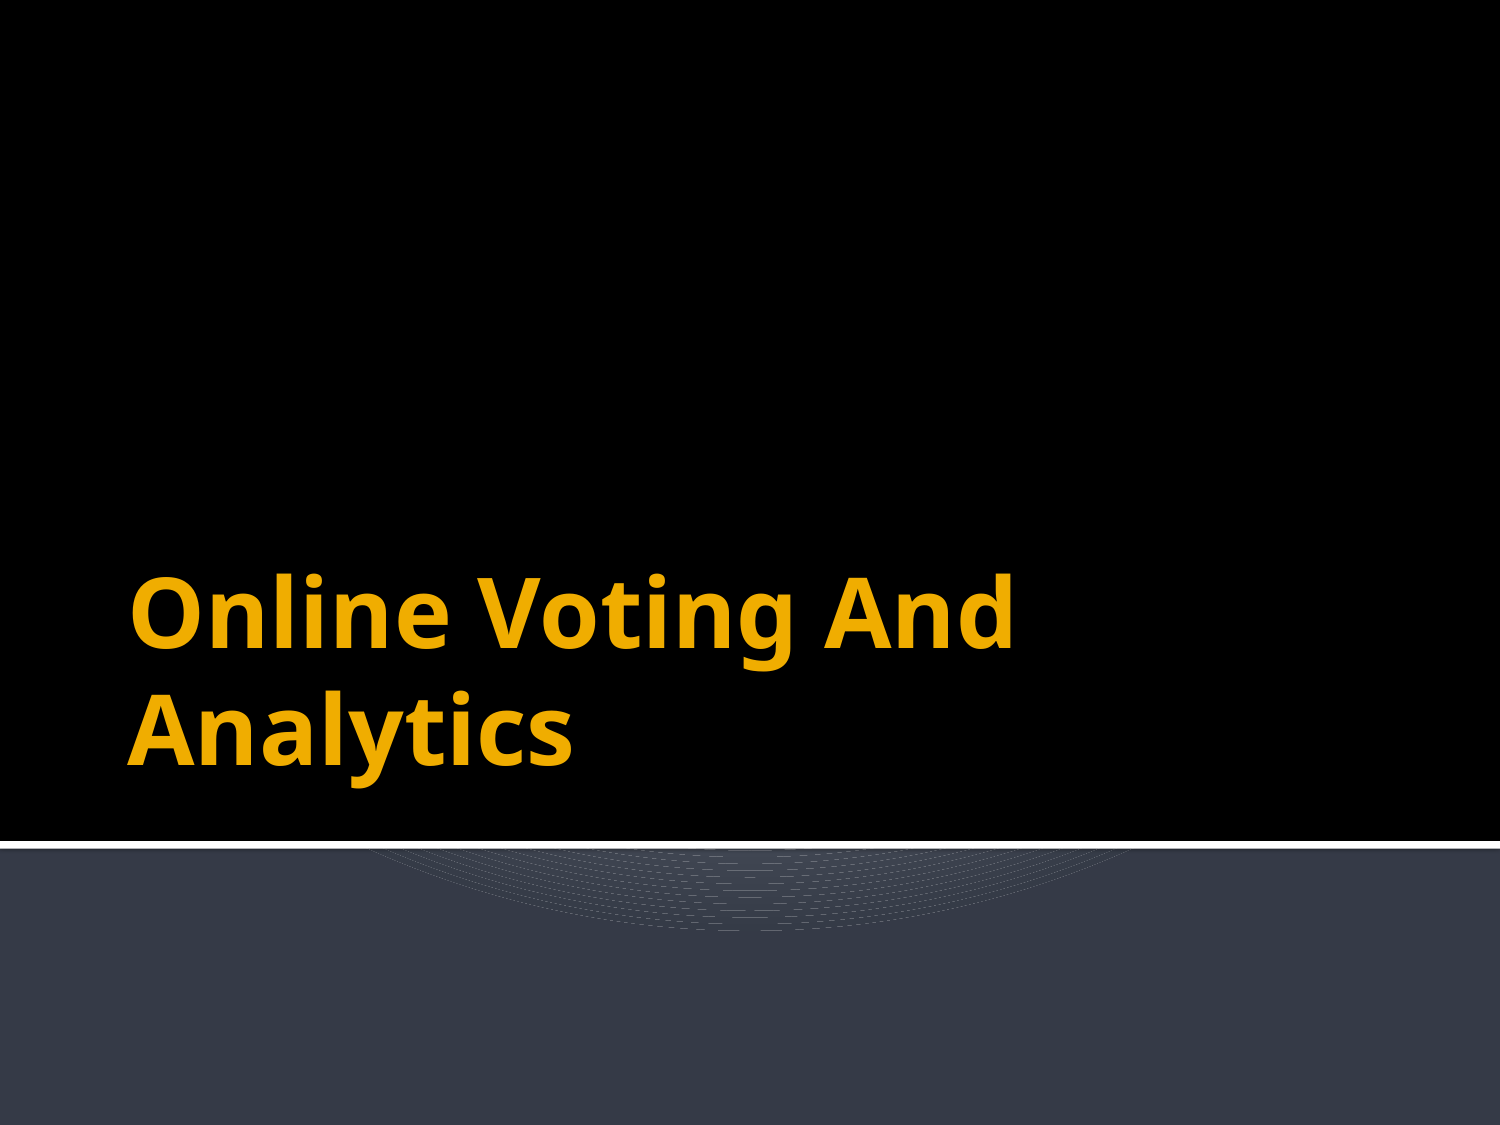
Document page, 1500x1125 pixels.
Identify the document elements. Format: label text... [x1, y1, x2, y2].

title Online Voting And Analytics [112, 550, 1438, 825]
